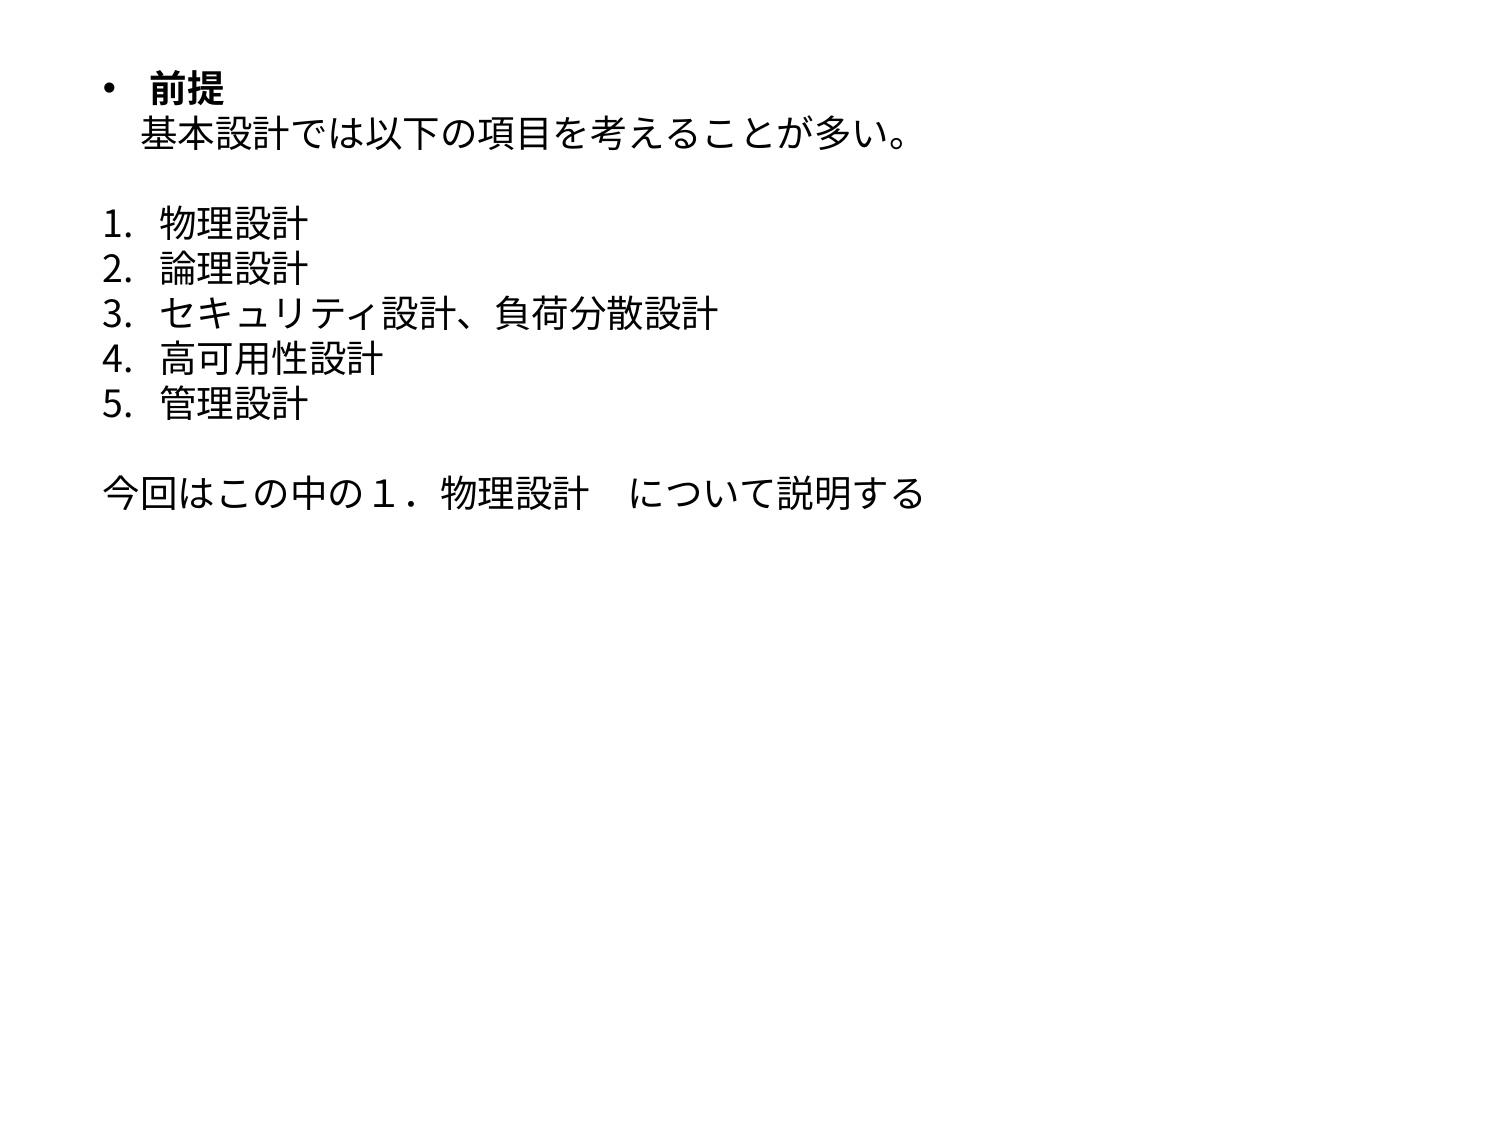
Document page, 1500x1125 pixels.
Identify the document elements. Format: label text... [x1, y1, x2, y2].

text_box 前提 基本設計では以下の項目を考えることが多い。 物理設計 論理設計 セキュリティ設計、負荷分散設計 高可用性設計 管理設計 今回はこの中の１．物理設計 について説明する [88, 57, 1404, 523]
